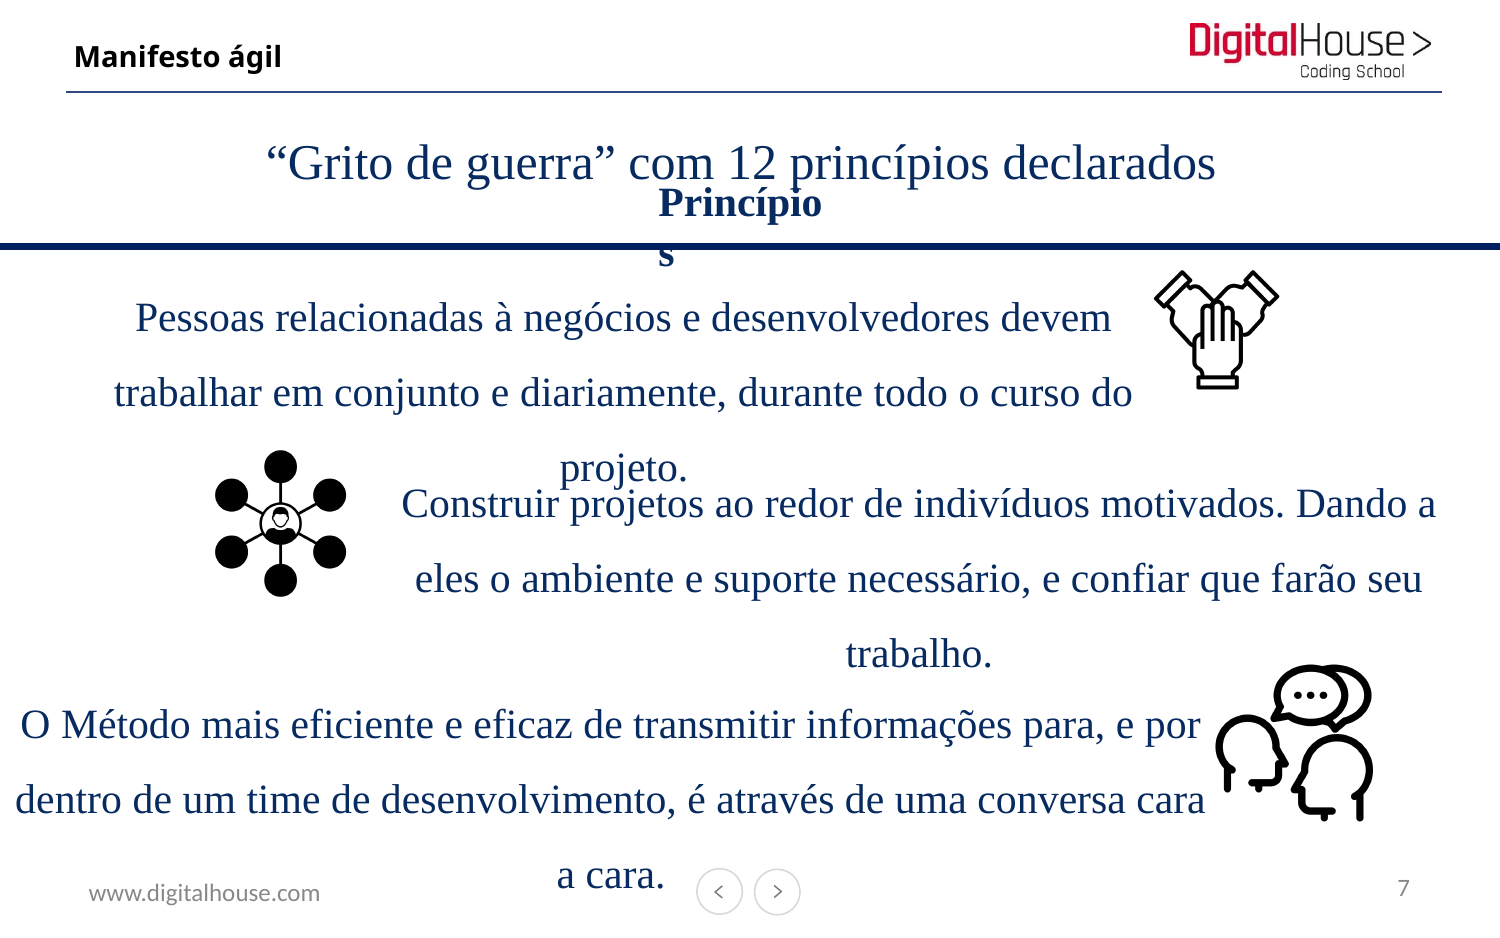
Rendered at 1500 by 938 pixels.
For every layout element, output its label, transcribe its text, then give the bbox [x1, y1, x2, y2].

picture [1190, 23, 1431, 80]
text_box Princípios [643, 167, 840, 233]
slide_number ‹#› [1074, 861, 1425, 911]
picture [1202, 664, 1386, 823]
text_box “Grito de guerra” com 12 princípios declarados [33, 91, 1450, 187]
text_box Construir projetos ao redor de indivíduos motivados. Dando a eles o ambiente e suporte necessário, e confiar que farão seu trabalho. [376, 442, 1482, 601]
picture [186, 442, 376, 606]
title Manifesto ágil [73, 23, 1074, 89]
text_box Pessoas relacionadas à negócios e desenvolvedores devem trabalhar em conjunto e diariamente, durante todo o curso do projeto. [73, 257, 1175, 415]
picture [1141, 264, 1293, 393]
text_box O Método mais eficiente e eficaz de transmitir informações para, e por dentro de um time de desenvolvimento, é através de uma conversa cara a cara. [0, 664, 1201, 823]
